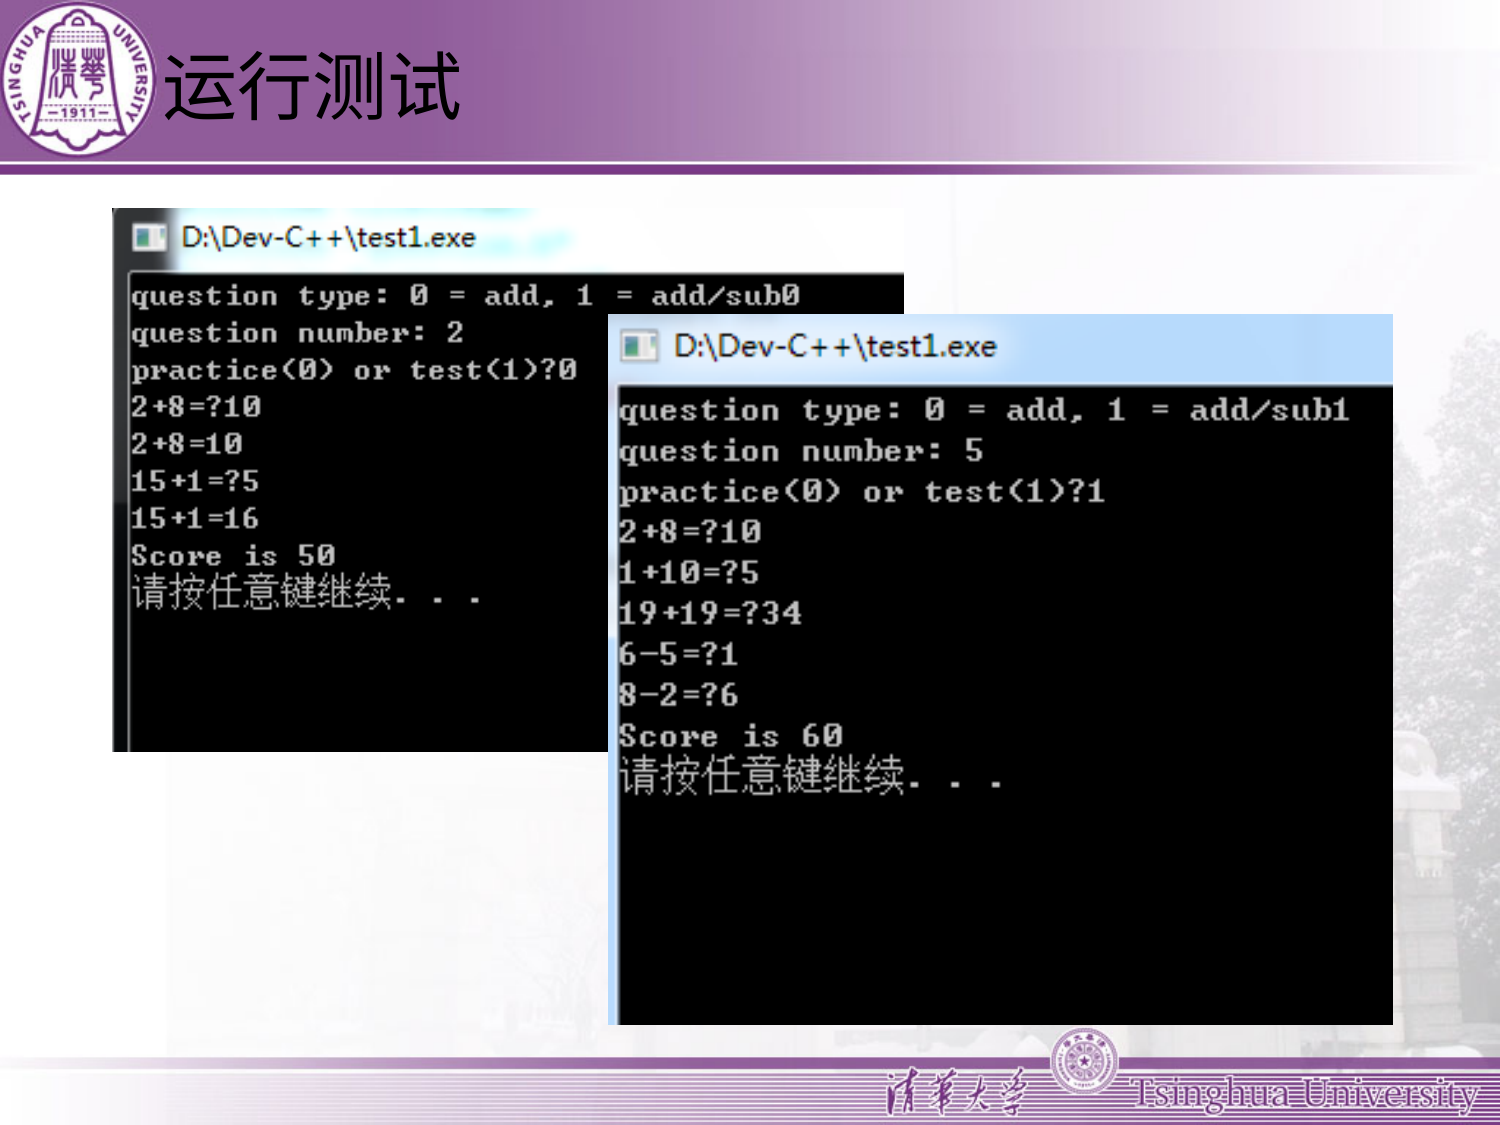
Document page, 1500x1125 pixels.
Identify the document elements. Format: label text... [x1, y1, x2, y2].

title 运行测试 [147, 19, 1500, 149]
picture [0, 0, 1500, 1125]
